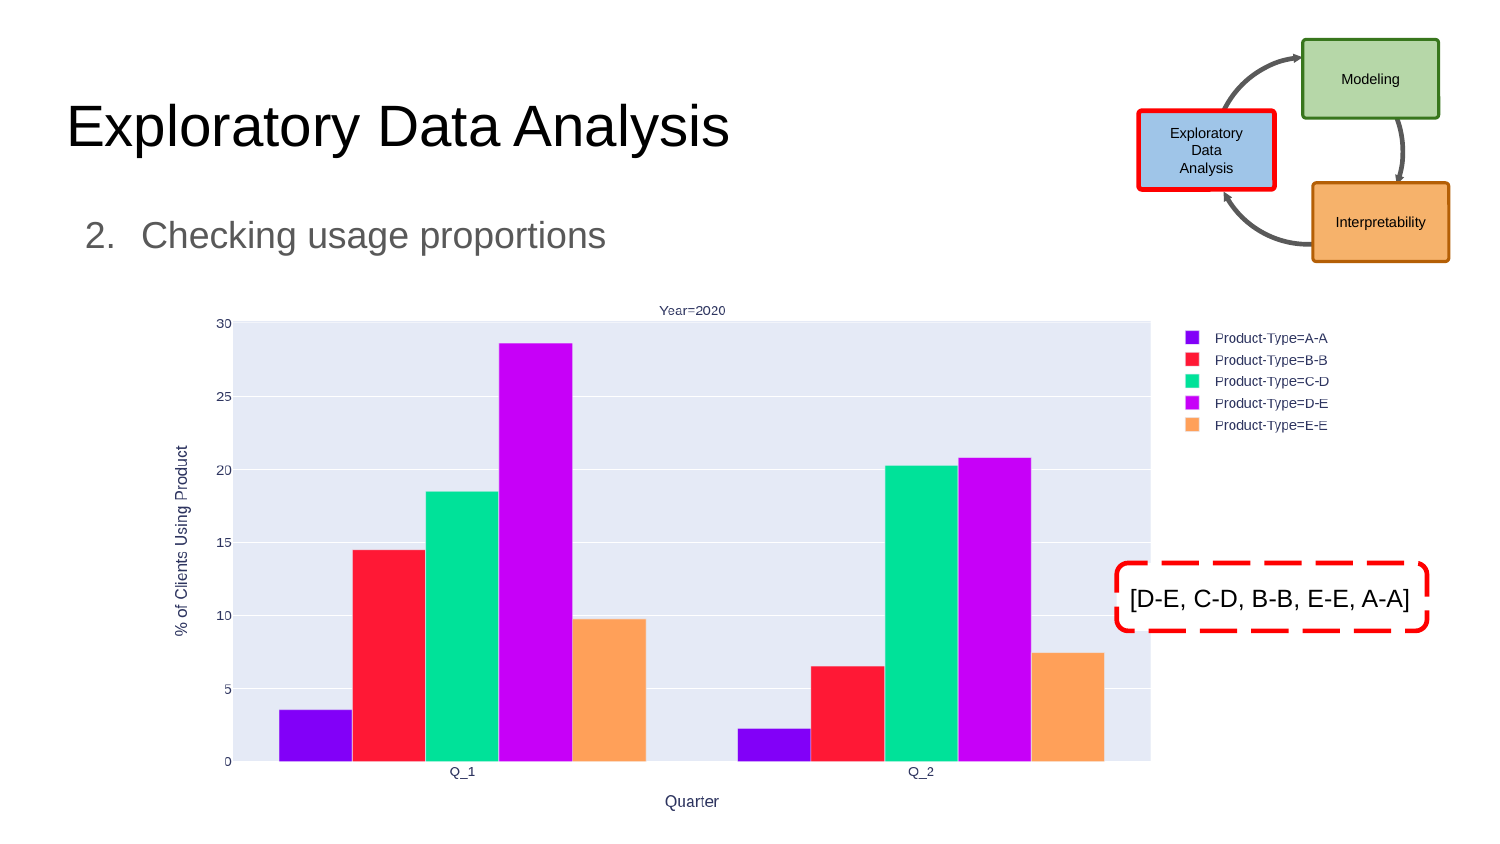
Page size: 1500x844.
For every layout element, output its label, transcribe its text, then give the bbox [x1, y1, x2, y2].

picture [150, 279, 1353, 827]
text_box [1138, 39, 1450, 262]
list Checking usage proportions [51, 189, 1449, 750]
text_box [D-E, C-D, B-B, E-E, A-A] [1357, 567, 1432, 642]
title Exploratory Data Analysis [51, 72, 1133, 167]
text_box [1357, 563, 1425, 567]
